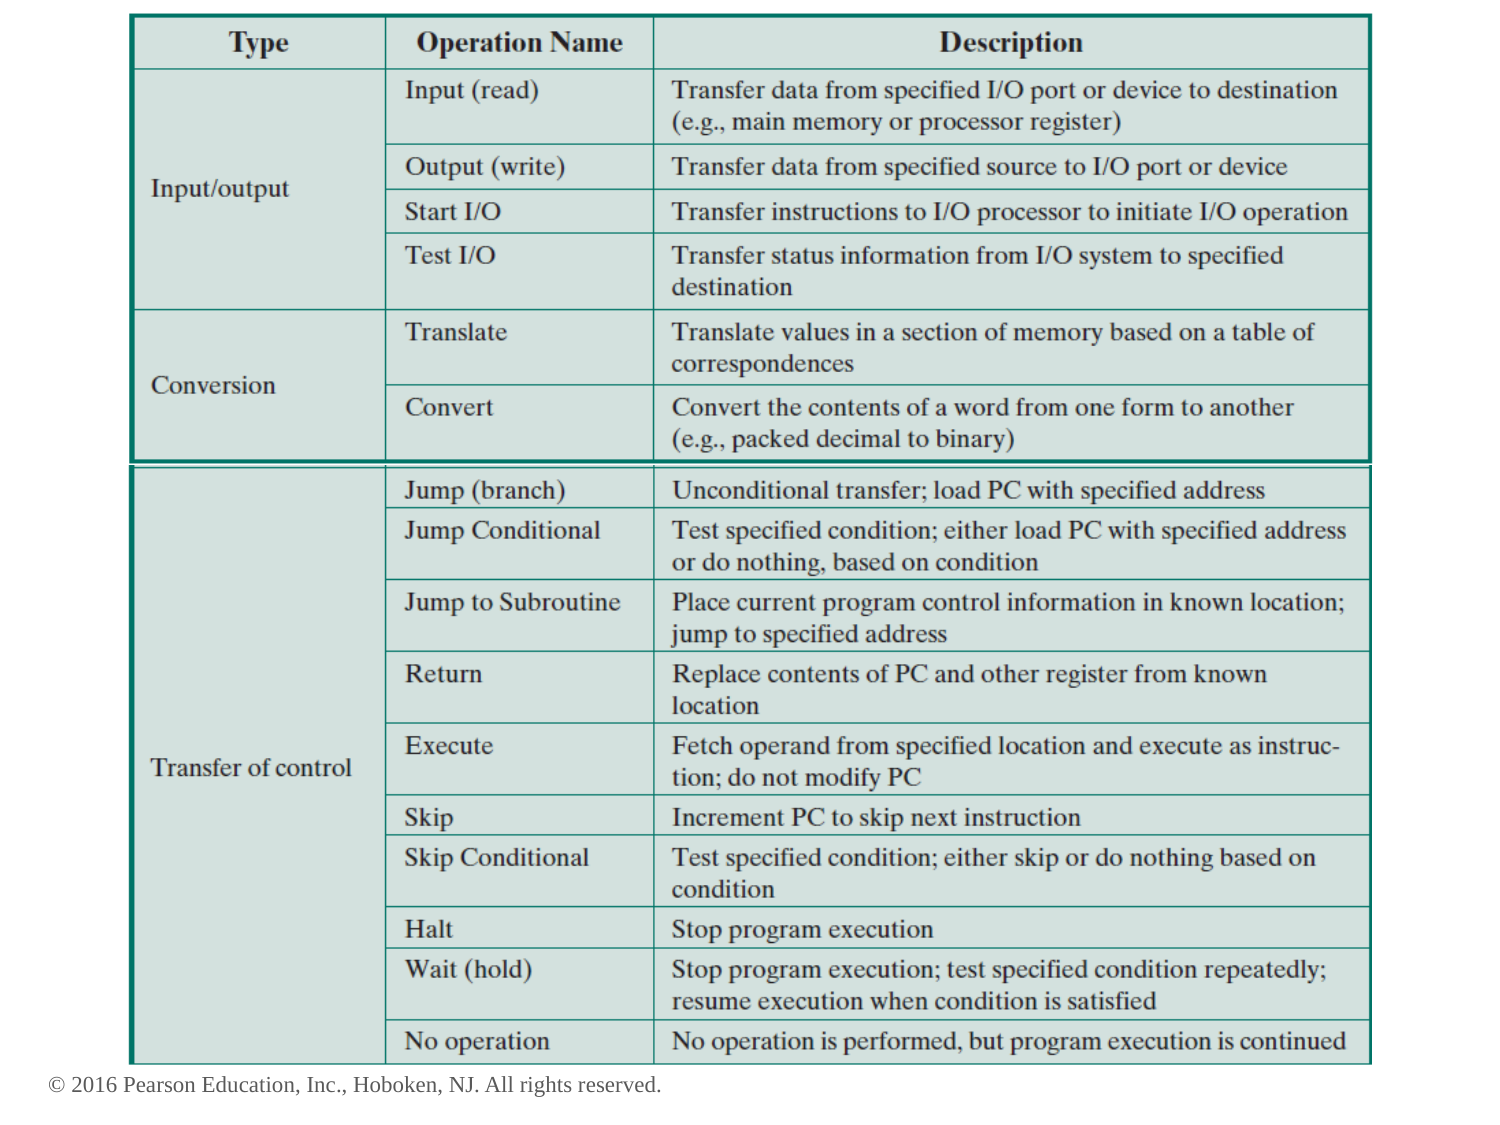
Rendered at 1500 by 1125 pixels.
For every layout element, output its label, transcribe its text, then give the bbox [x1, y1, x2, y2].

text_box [124, 10, 1375, 1069]
footer © 2016 Pearson Education, Inc., Hoboken, NJ. All rights reserved. [33, 1053, 1038, 1114]
